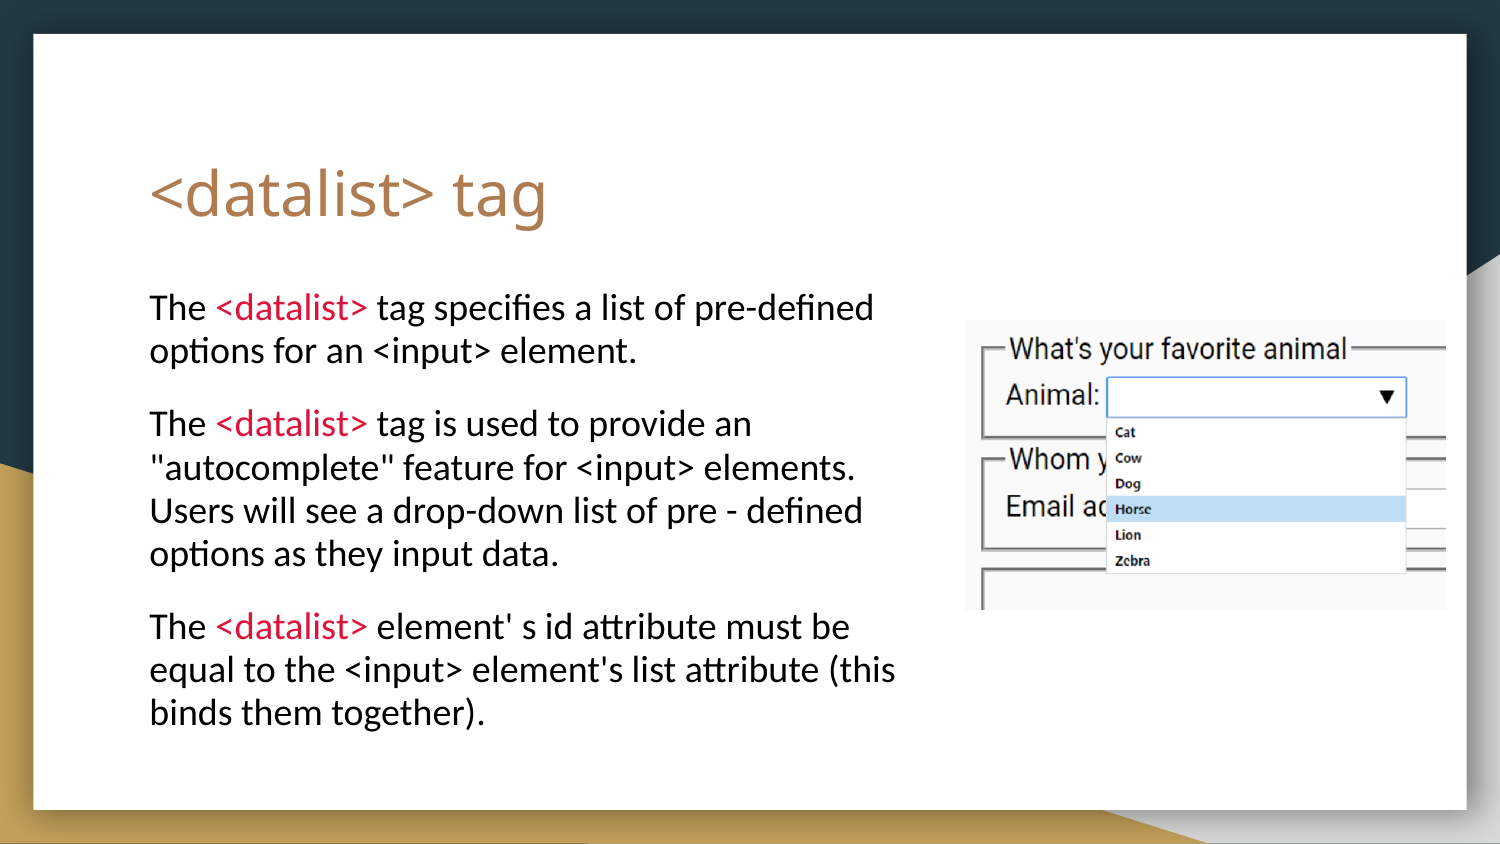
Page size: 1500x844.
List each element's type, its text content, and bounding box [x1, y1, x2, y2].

picture [964, 320, 1446, 610]
title <datalist> tag [134, 138, 1366, 296]
list The <datalist> tag specifies a list of pre-defined options for an <input> element. The <datalist> tag is used to provide an "autocomplete" feature for <input> elements. Users will see a drop-down list of pre - defined options as they input data. The <datalist> element' s id attribute must be equal to the <input> element's list attribute (this binds them together). [134, 270, 940, 844]
